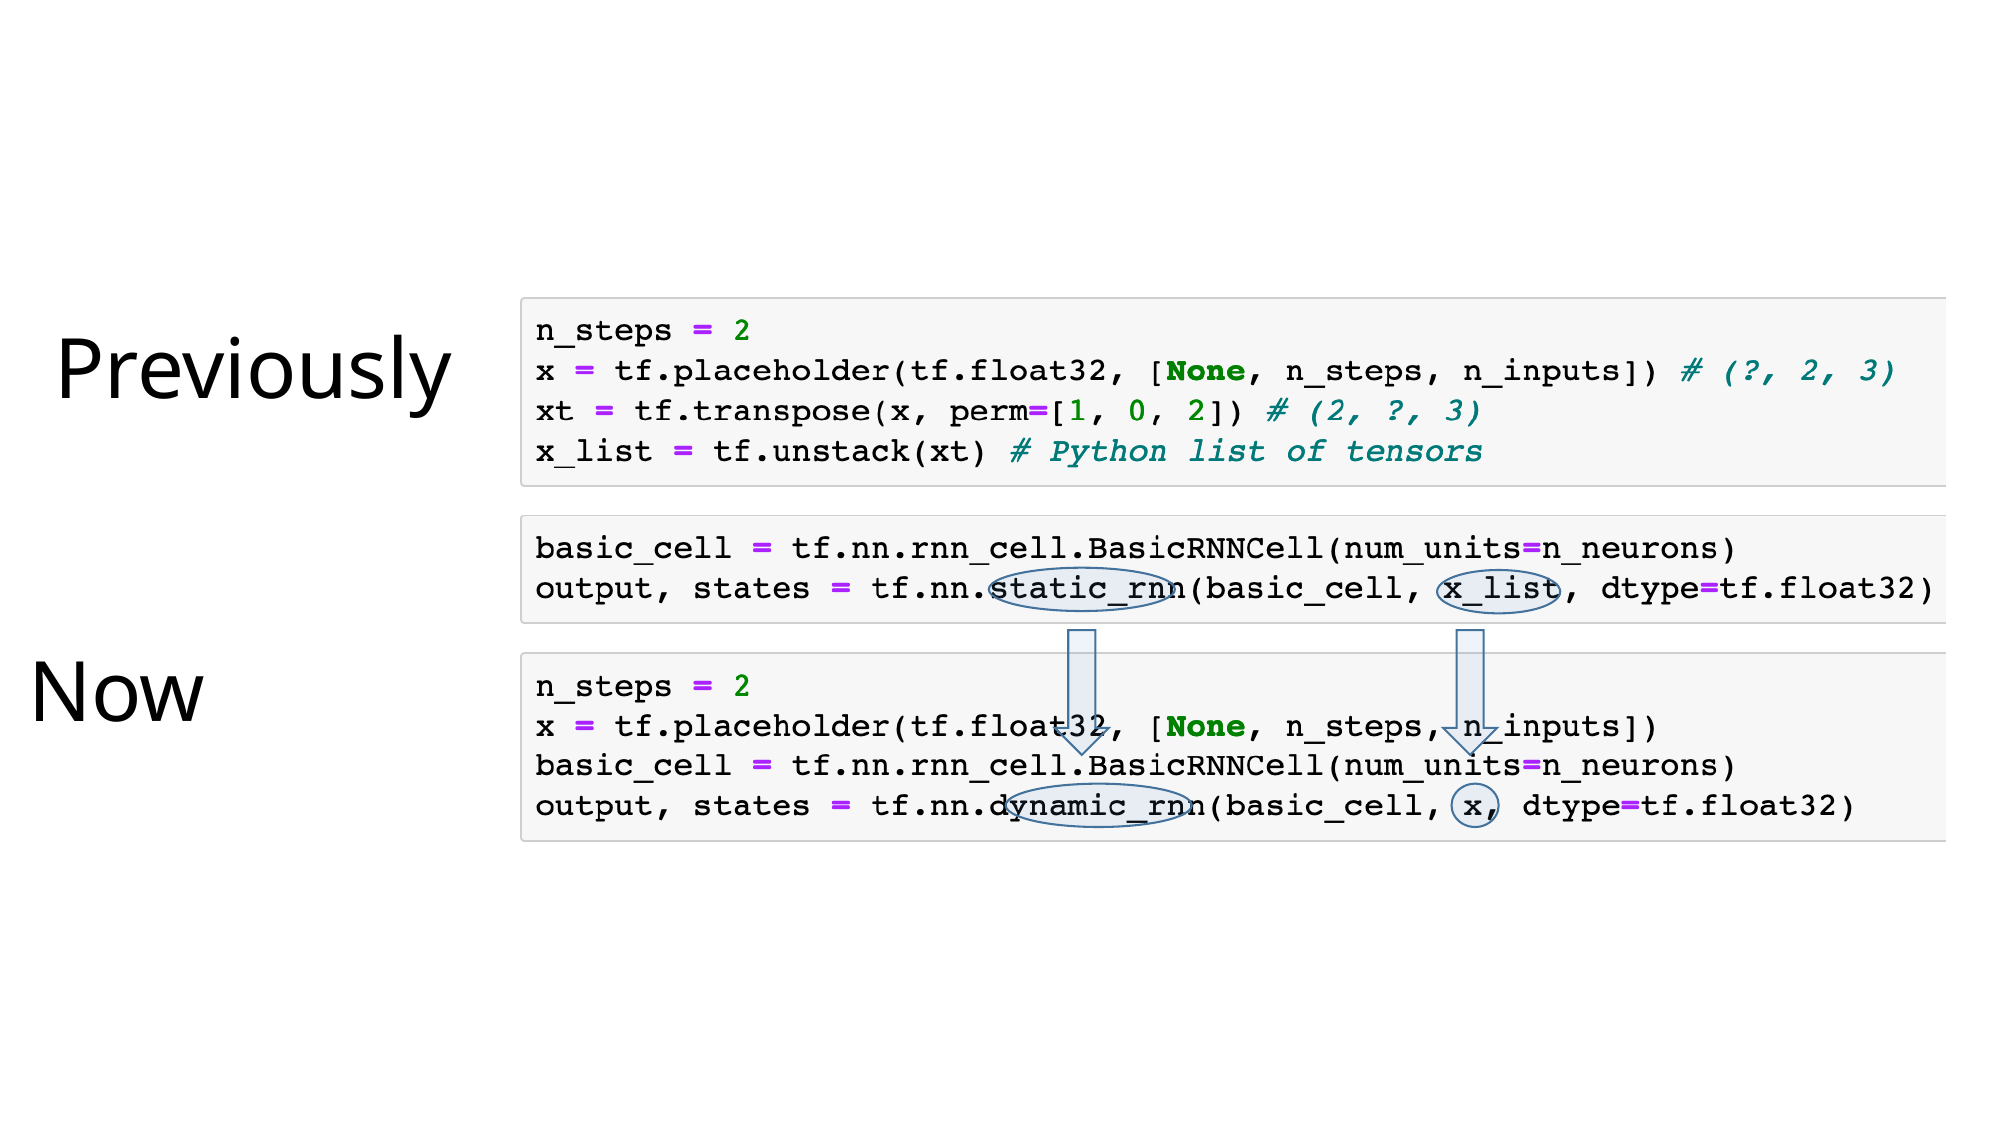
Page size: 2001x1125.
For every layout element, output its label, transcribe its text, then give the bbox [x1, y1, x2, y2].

picture [507, 275, 1946, 853]
text_box Previously [39, 308, 468, 423]
text_box Now [13, 630, 221, 745]
